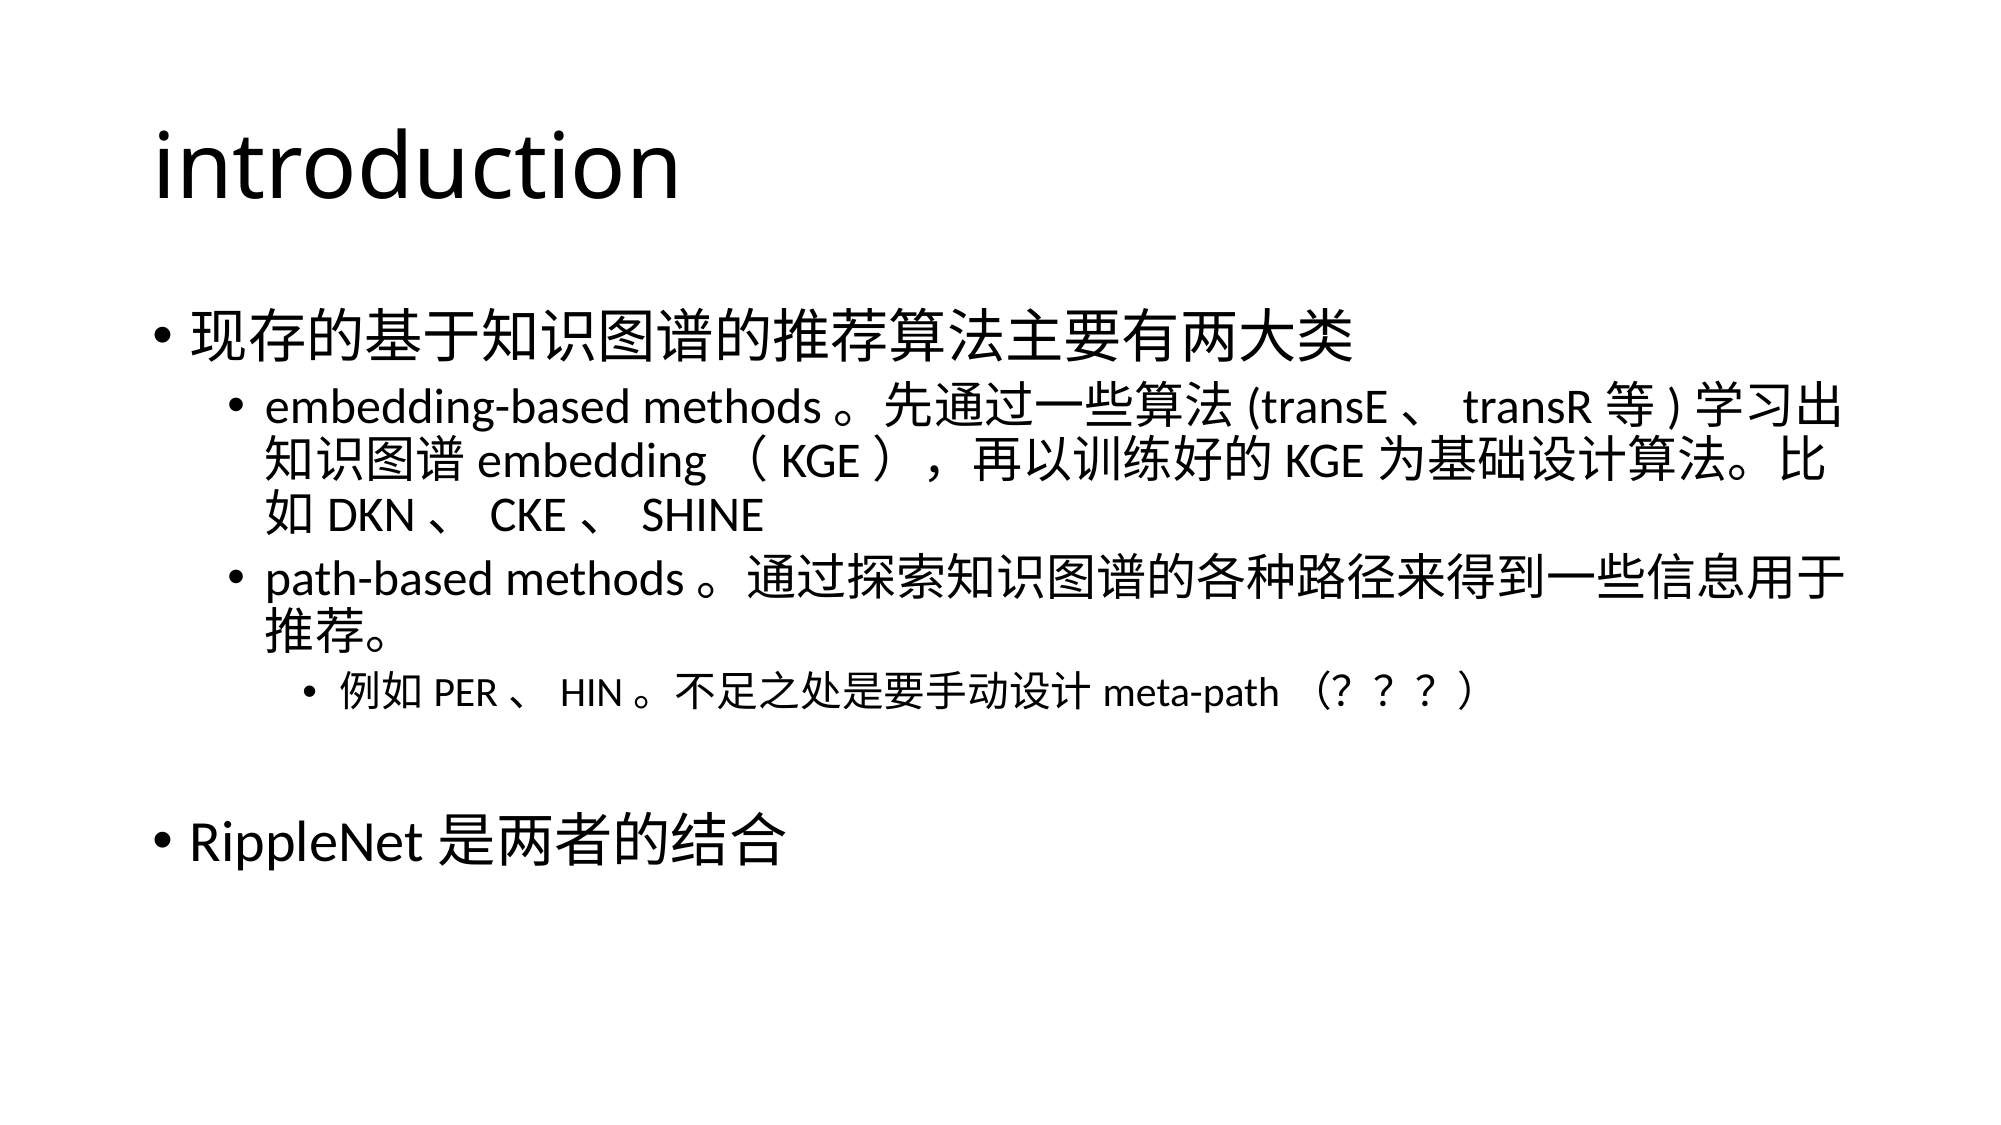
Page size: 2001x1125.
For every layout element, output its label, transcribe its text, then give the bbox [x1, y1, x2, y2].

list 现存的基于知识图谱的推荐算法主要有两大类 embedding-based methods。先通过一些算法(transE、transR等)学习出知识图谱embedding（KGE），再以训练好的KGE为基础设计算法。比如DKN、CKE、SHINE path-based methods。通过探索知识图谱的各种路径来得到一些信息用于推荐。 例如PER、HIN。不足之处是要手动设计meta-path（？？？） RippleNet是两者的结合 [137, 299, 1863, 1014]
title introduction [137, 59, 1863, 278]
